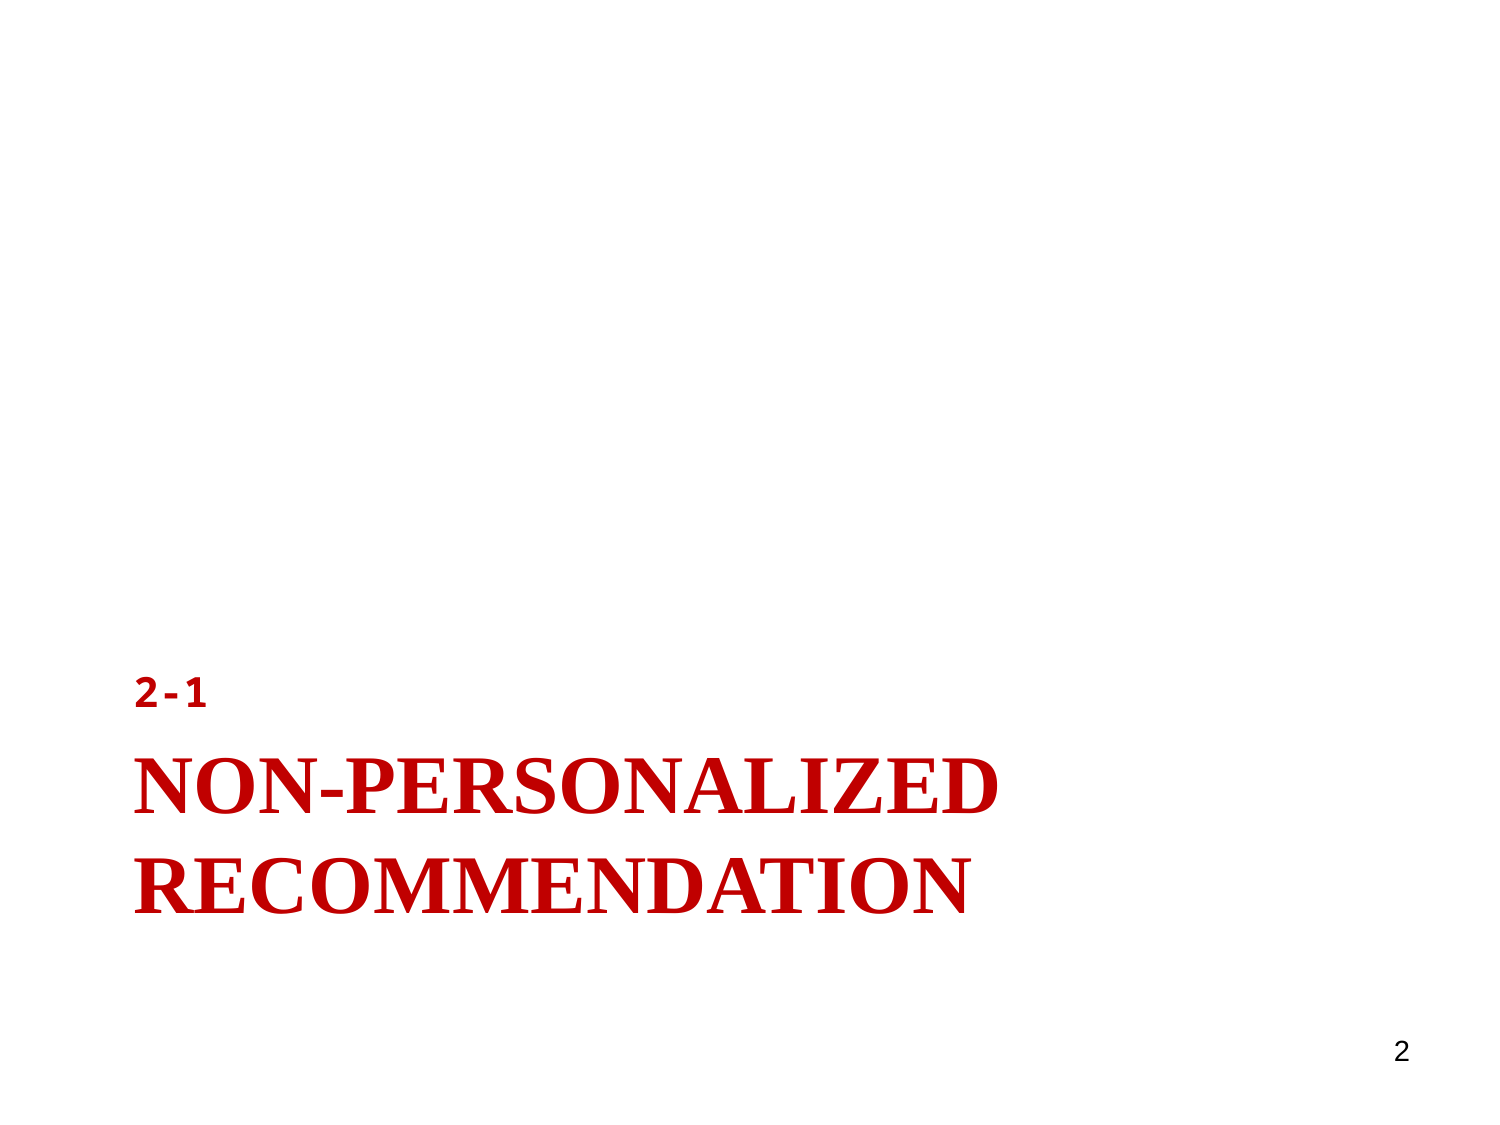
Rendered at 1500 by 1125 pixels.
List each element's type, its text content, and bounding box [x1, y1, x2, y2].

list 2-1 [118, 476, 1394, 723]
title Non-personalized recommendation [118, 723, 1394, 947]
slide_number 2 [1074, 1024, 1425, 1103]
